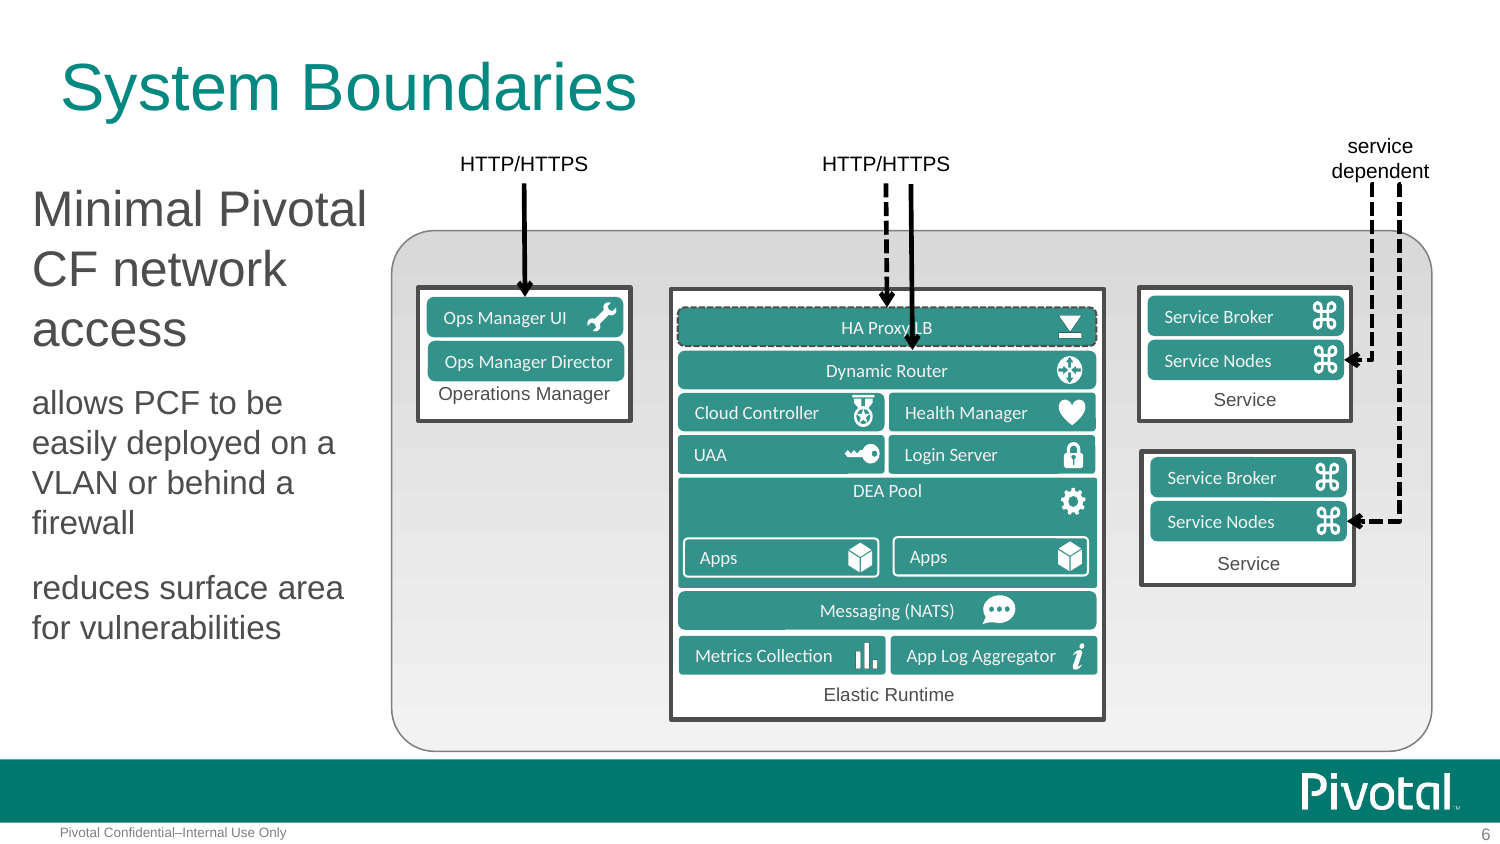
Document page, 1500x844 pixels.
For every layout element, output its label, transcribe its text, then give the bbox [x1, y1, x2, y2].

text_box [1138, 287, 1352, 422]
picture [1302, 773, 1460, 810]
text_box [1141, 451, 1355, 585]
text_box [1271, 257, 1447, 288]
text_box HTTP/HTTPS [445, 143, 603, 184]
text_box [417, 287, 631, 421]
text_box HTTP/HTTPS [807, 143, 965, 184]
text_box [1205, 325, 1500, 381]
text_box service dependent [1316, 124, 1445, 190]
list Minimal Pivotal CF network access allows PCF to be easily deployed on a VLAN or behind a firewall reduces surface area for vulnerabilities [31, 176, 373, 732]
title System Boundaries [60, 53, 1440, 129]
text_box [670, 288, 1105, 720]
text_box [389, 228, 1435, 754]
